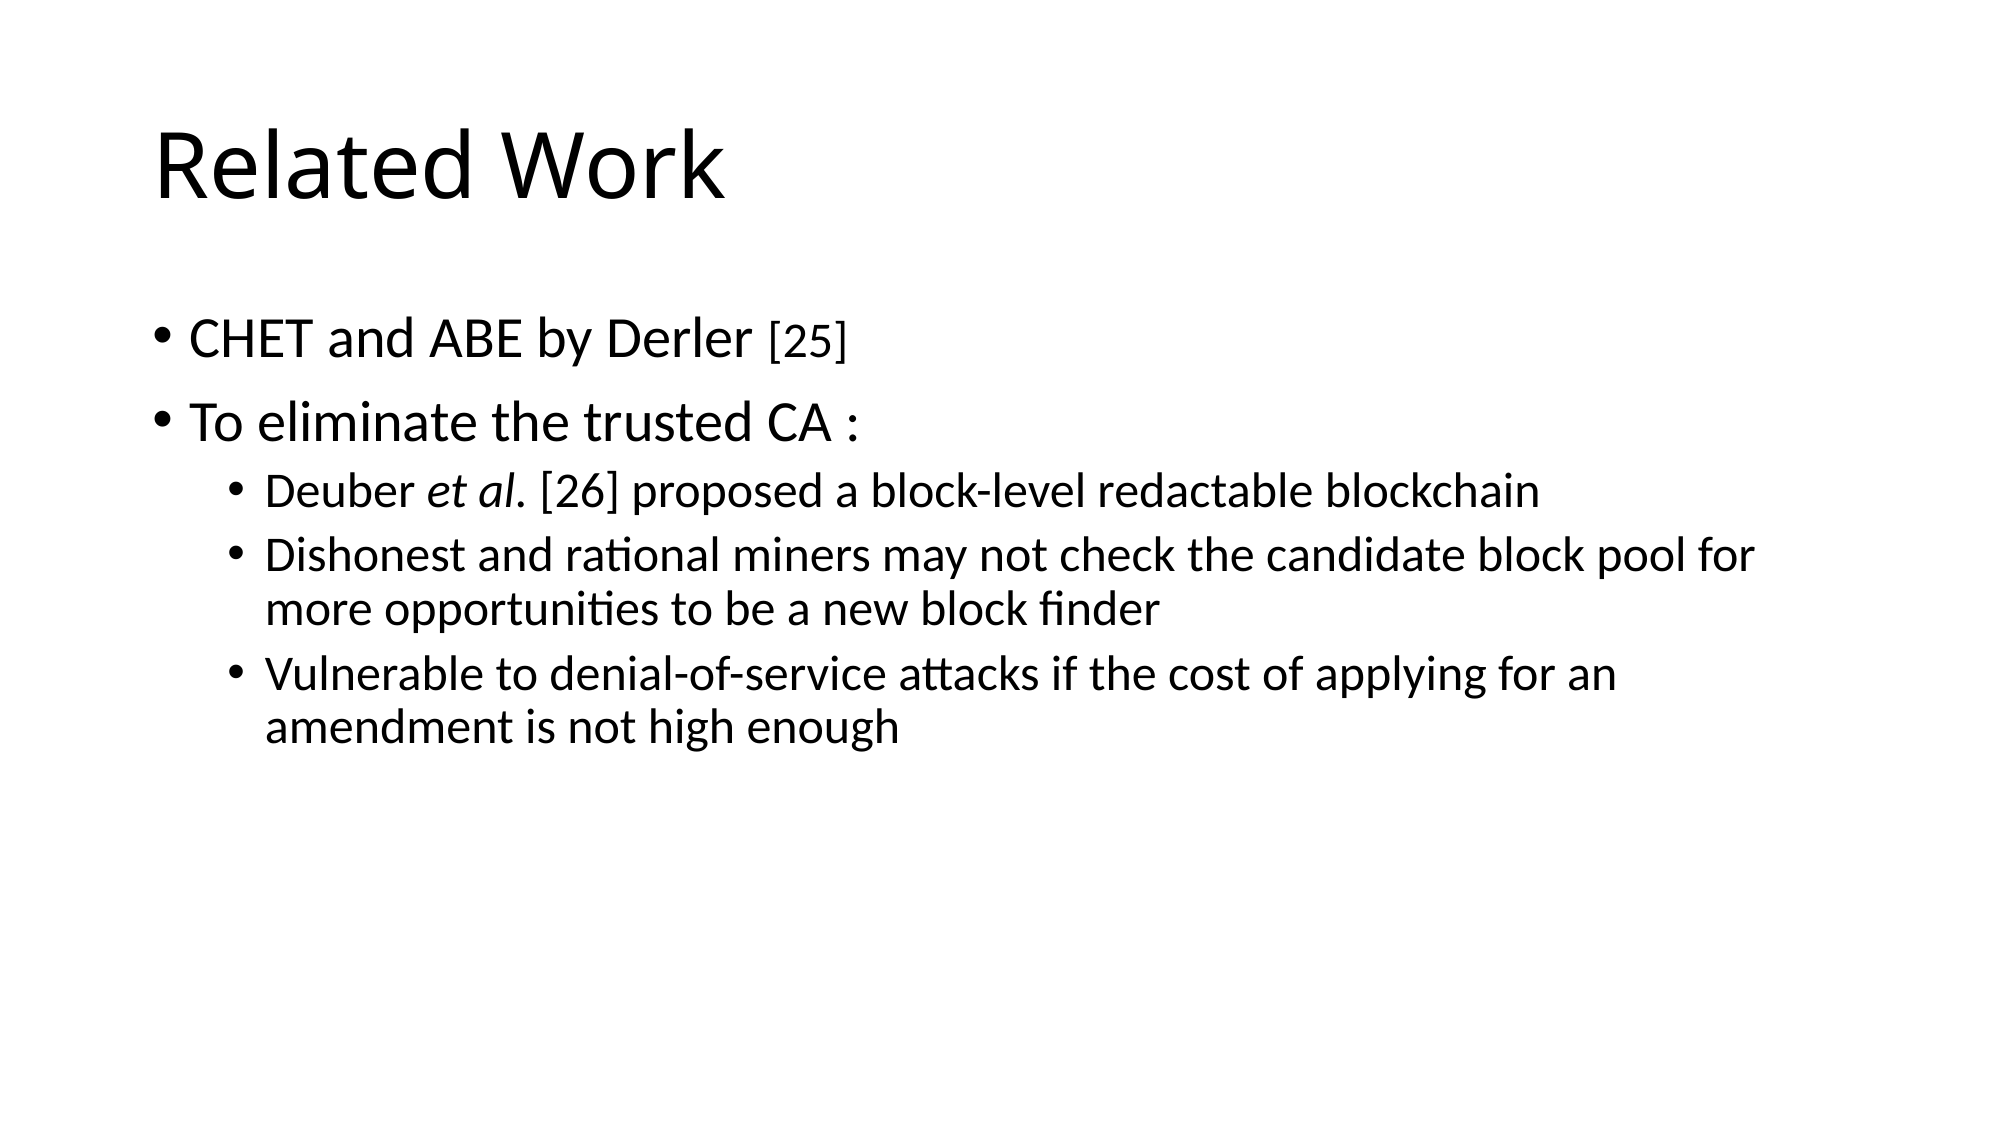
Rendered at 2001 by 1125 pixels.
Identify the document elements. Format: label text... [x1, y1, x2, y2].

title Related Work [137, 59, 1863, 278]
list CHET and ABE by Derler [25] To eliminate the trusted CA : Deuber et al. [26] proposed a block-level redactable blockchain Dishonest and rational miners may not check the candidate block pool for more opportunities to be a new block finder Vulnerable to denial-of-service attacks if the cost of applying for an amendment is not high enough [137, 299, 1863, 1014]
